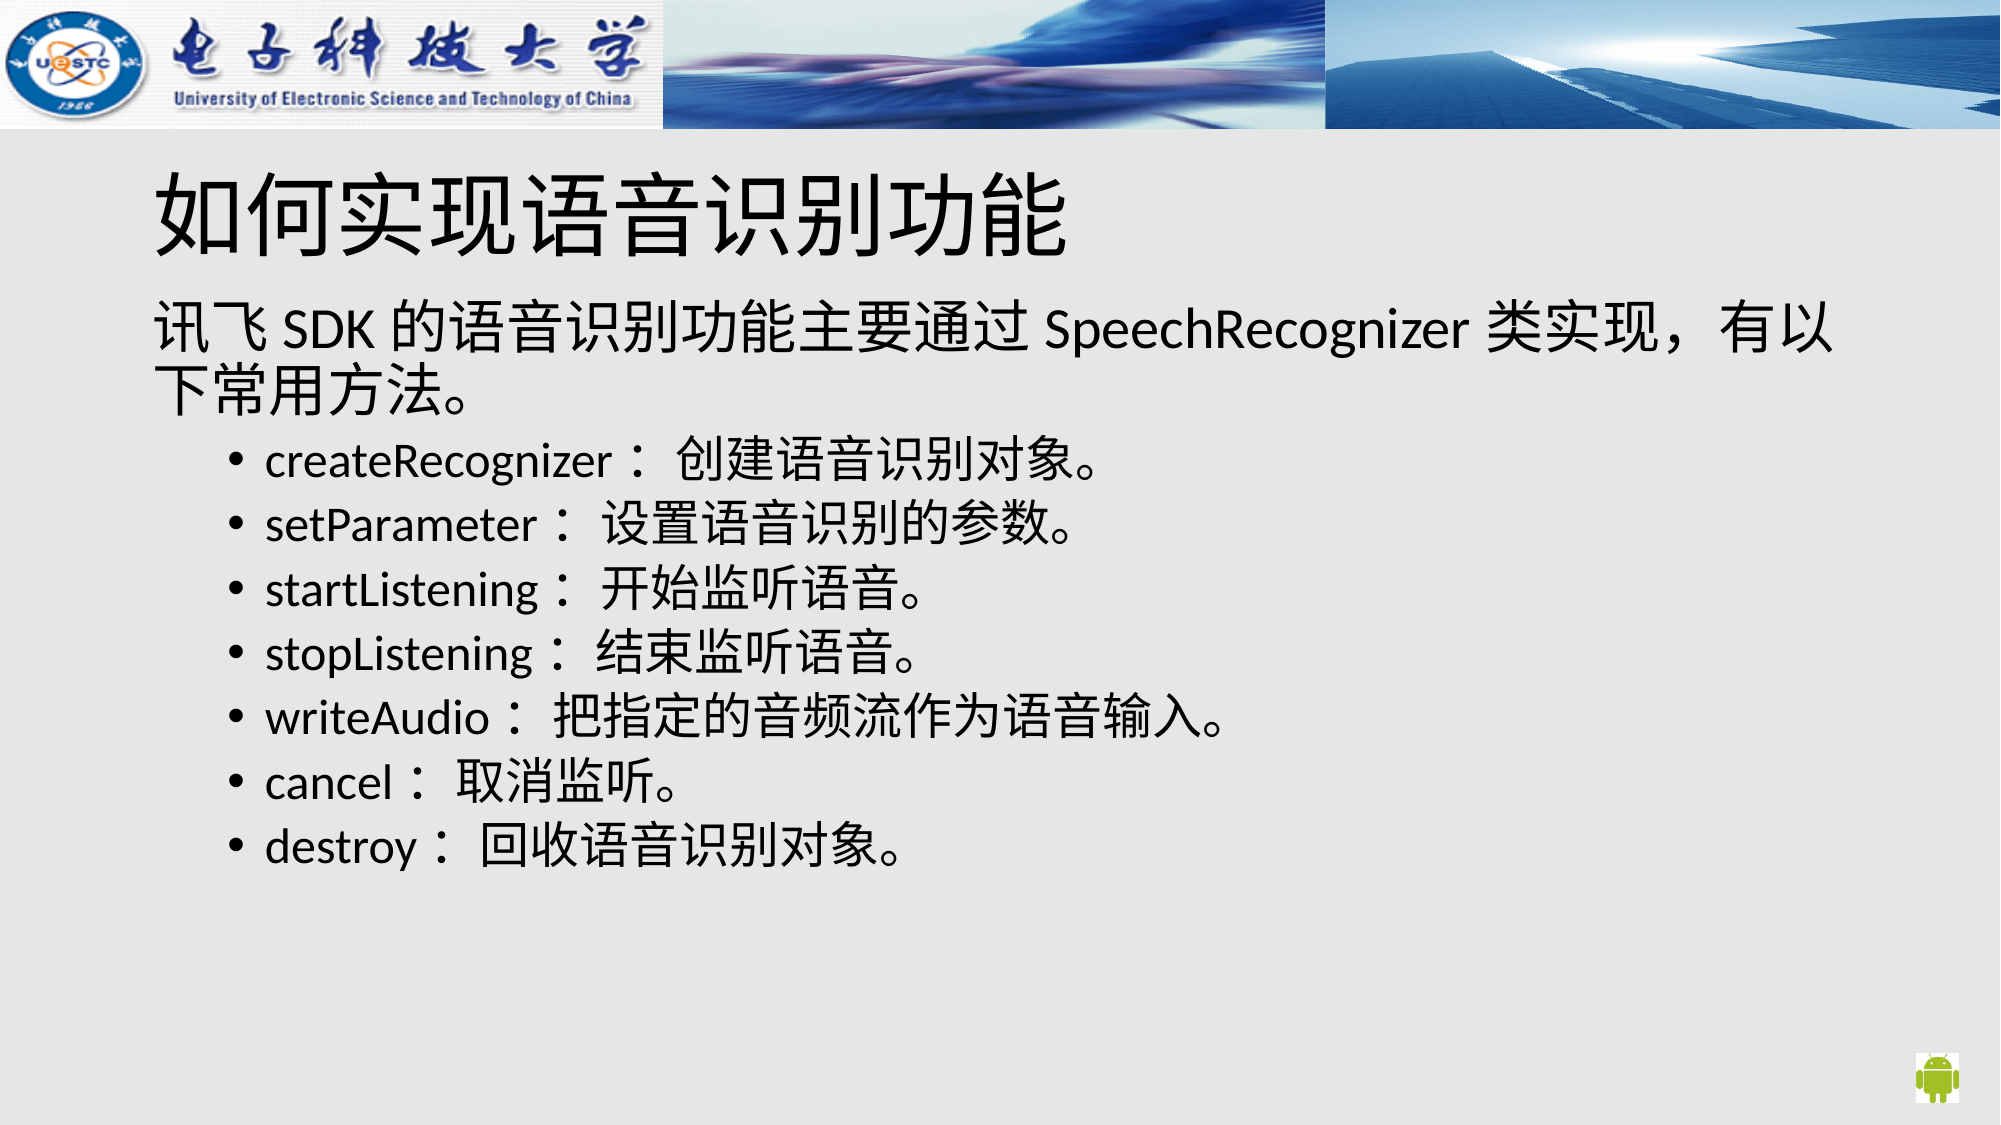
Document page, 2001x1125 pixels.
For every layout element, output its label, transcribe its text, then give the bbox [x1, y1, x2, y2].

picture [0, 0, 2000, 129]
title 如何实现语音识别功能 [137, 111, 1863, 290]
list 讯飞SDK的语音识别功能主要通过SpeechRecognizer类实现，有以下常用方法。 createRecognizer：创建语音识别对象。 setParameter：设置语音识别的参数。 startListening：开始监听语音。 stopListening：结束监听语音。 writeAudio：把指定的音频流作为语音输入。 cancel：取消监听。 destroy：回收语音识别对象。 [137, 290, 1863, 1005]
picture [1916, 1053, 1959, 1103]
